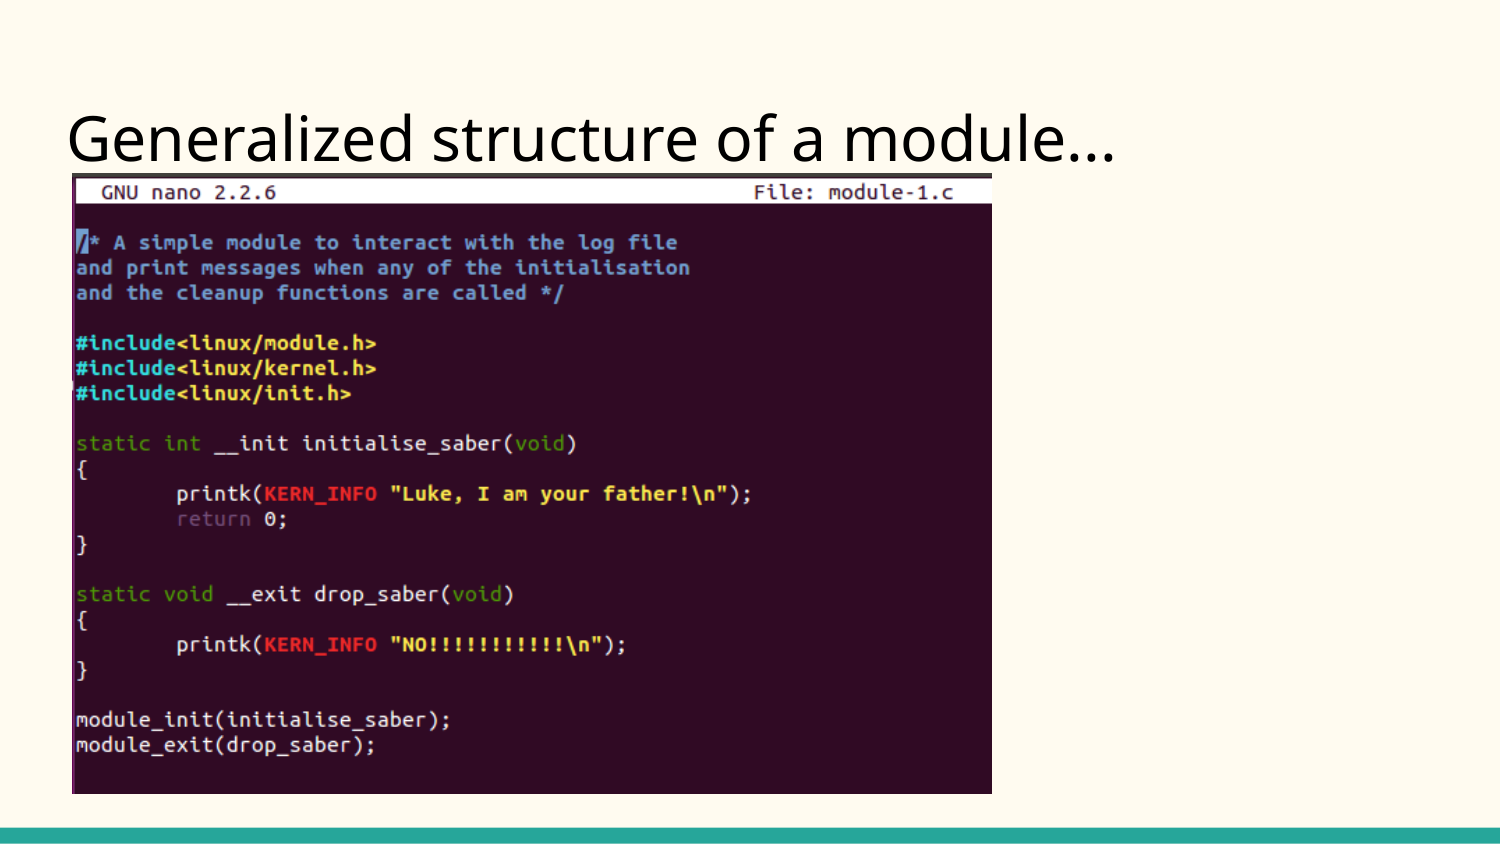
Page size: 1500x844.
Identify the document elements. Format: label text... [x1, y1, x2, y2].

picture [71, 173, 993, 794]
title Generalized structure of a module... [51, 72, 1449, 174]
